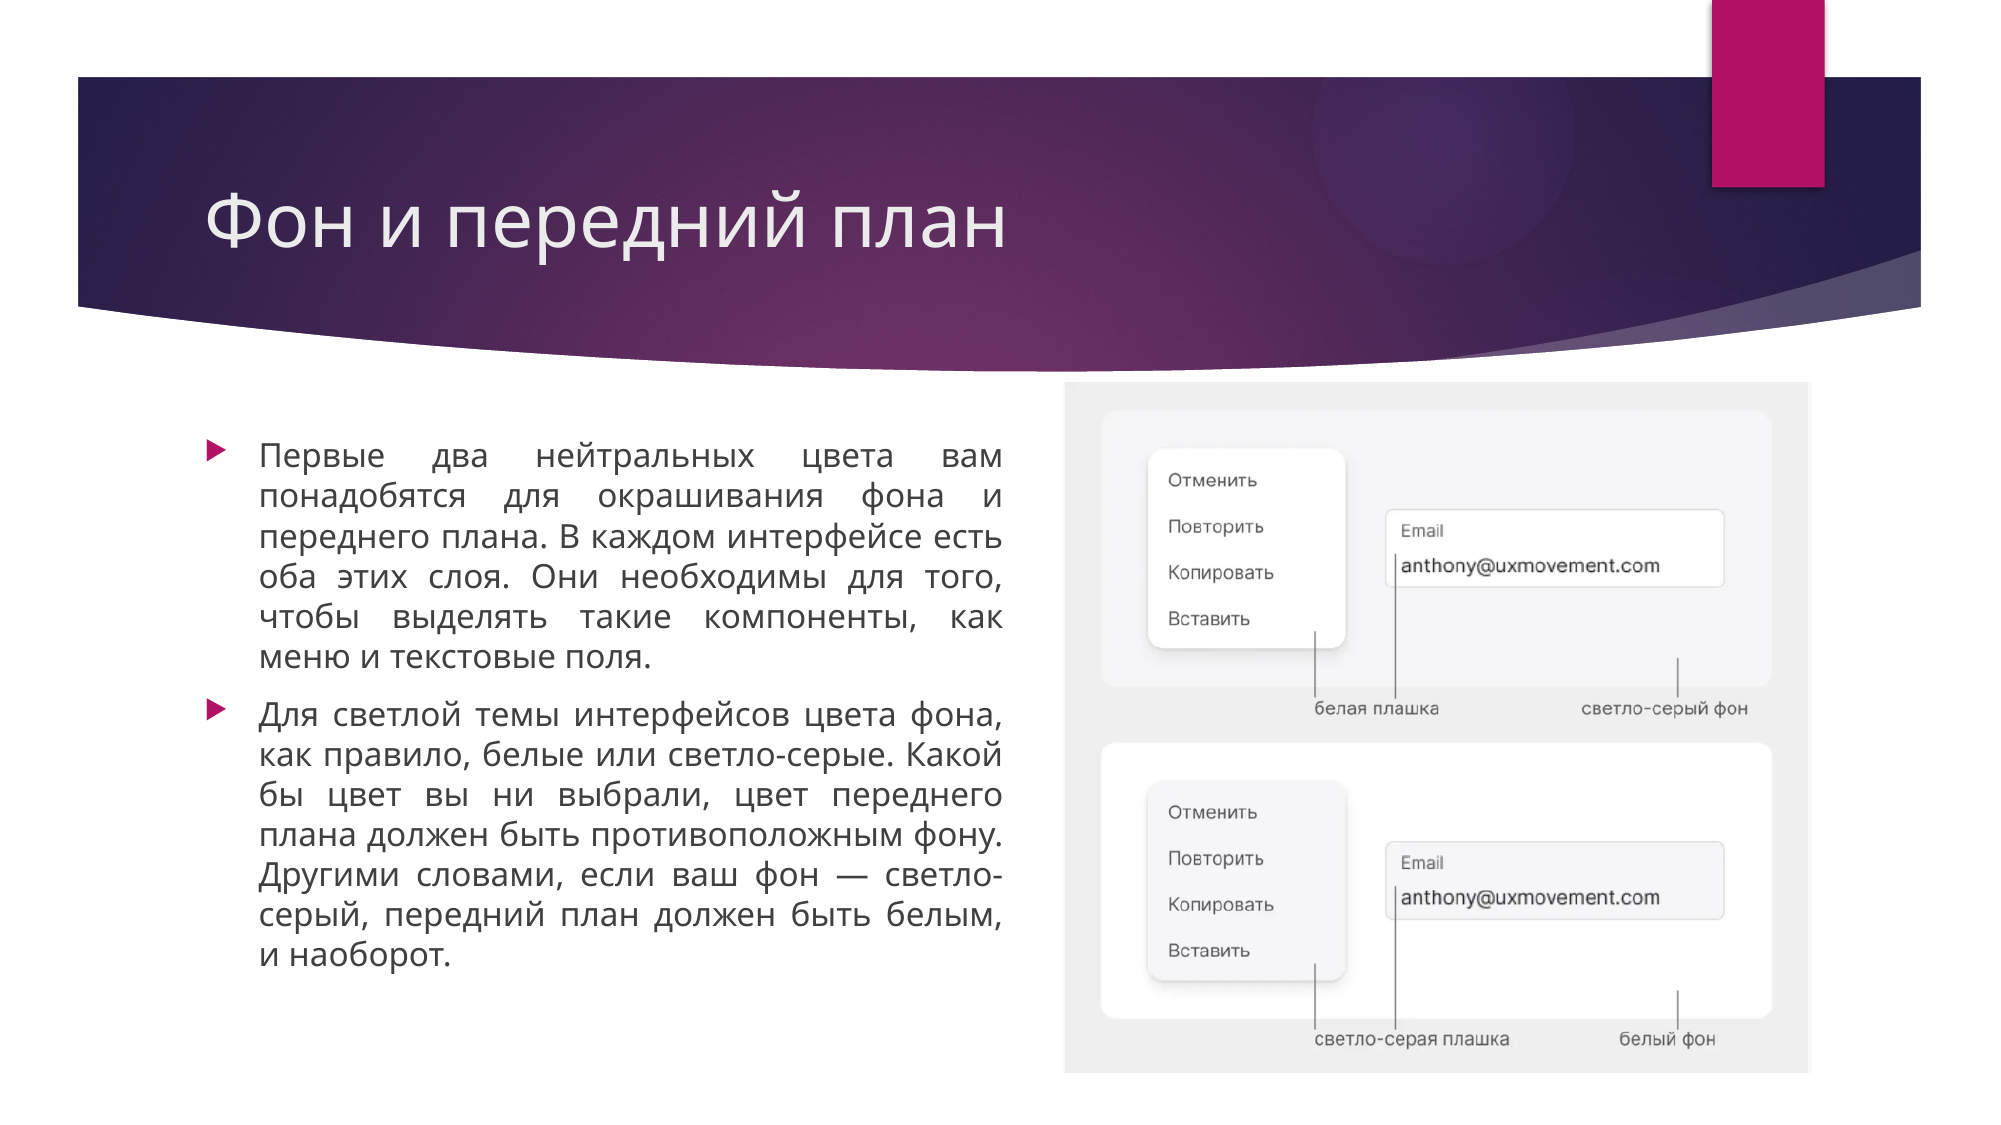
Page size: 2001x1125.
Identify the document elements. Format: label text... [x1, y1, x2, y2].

picture [1063, 382, 1812, 1073]
title Фон и передний план [189, 159, 1627, 276]
list Первые два нейтральных цвета вам понадобятся для окрашивания фона и переднего плана. В каждом интерфейсе есть оба этих слоя. Они необходимы для того, чтобы выделять такие компоненты, как меню и текстовые поля. Для светлой темы интерфейсов цвета фона, как правило, белые или светло-серые. Какой бы цвет вы ни выбрали, цвет переднего плана должен быть противоположным фону. Другими словами, если ваш фон — светло-серый, передний план должен быть белым, и наоборот. [189, 427, 1020, 988]
